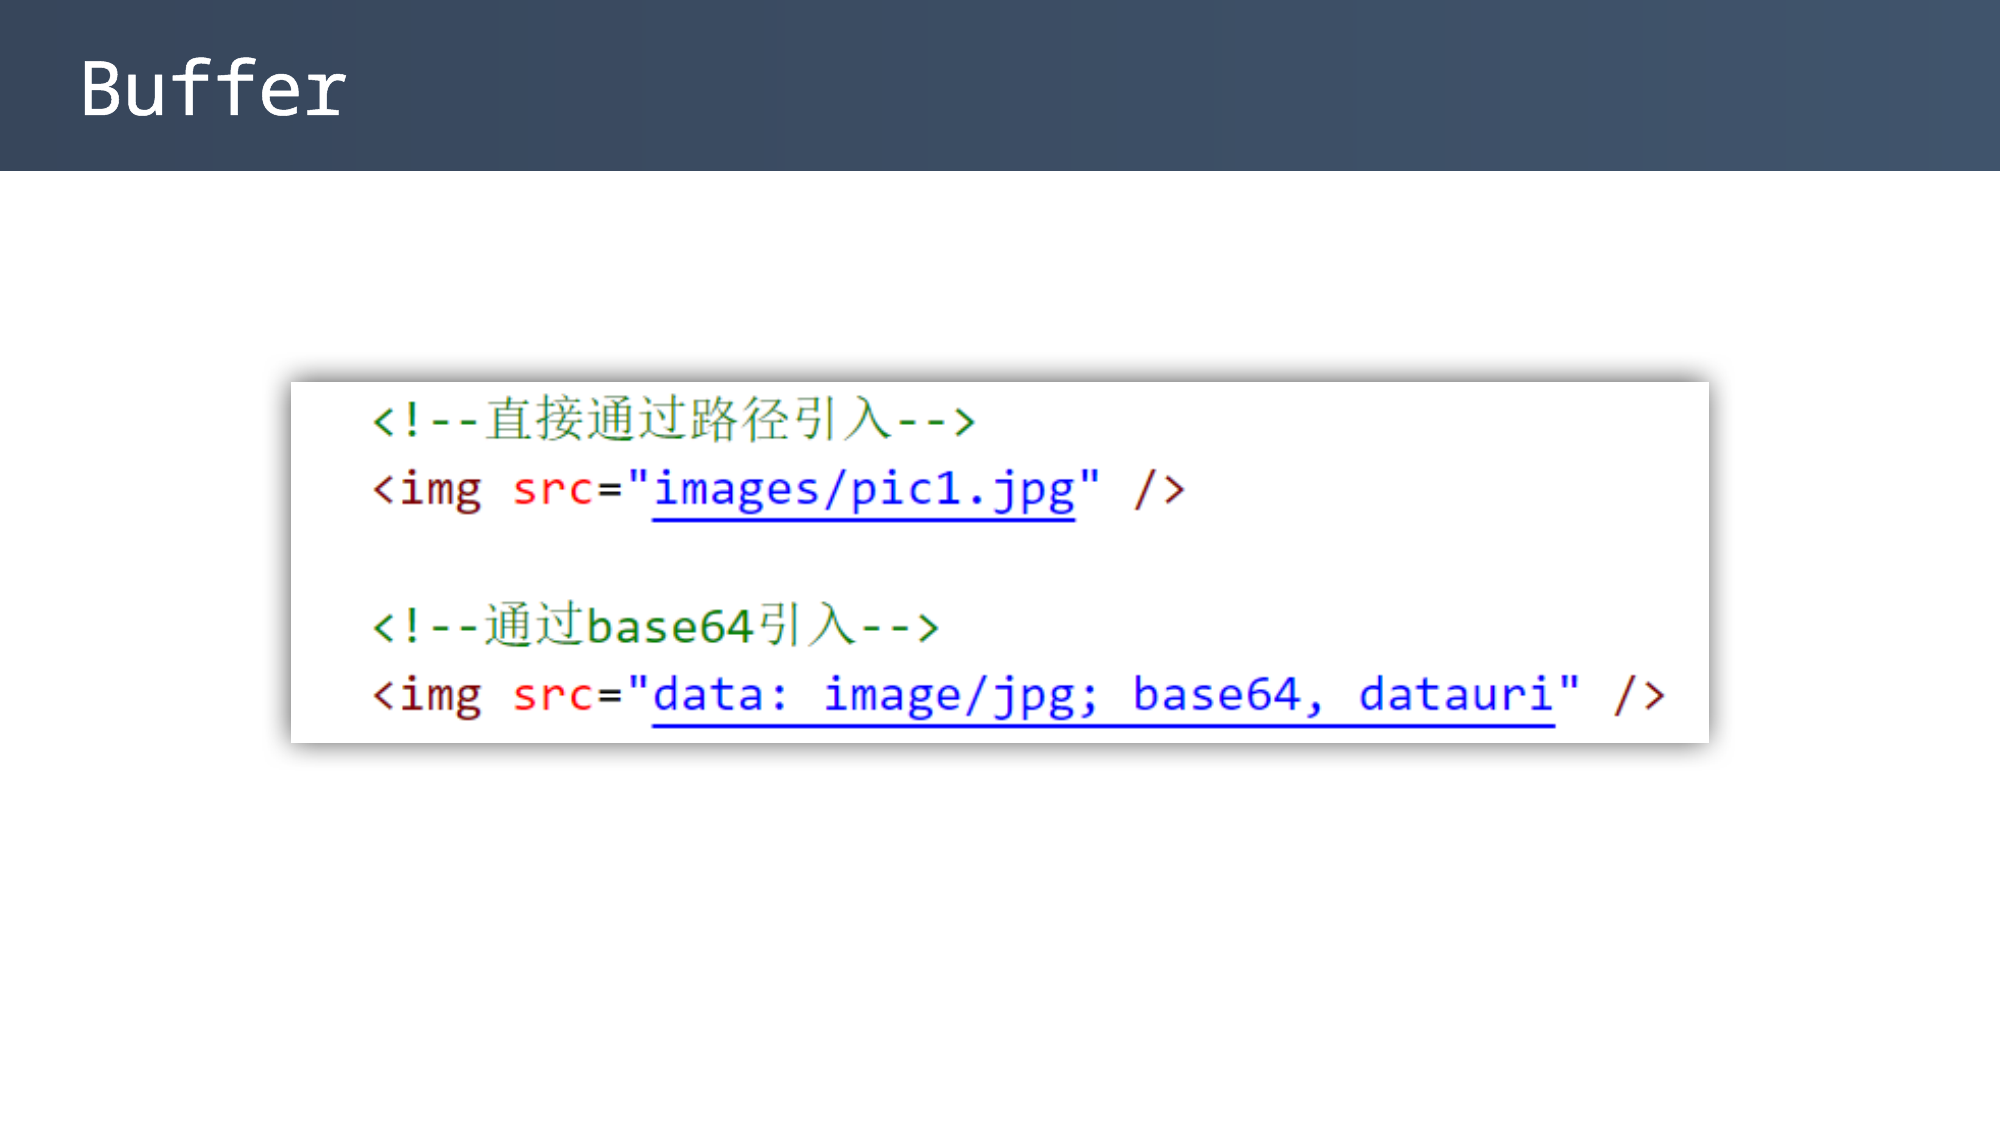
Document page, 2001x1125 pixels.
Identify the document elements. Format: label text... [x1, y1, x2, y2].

text_box Buffer [62, 25, 1237, 145]
picture [291, 382, 1709, 743]
text_box [0, 0, 2000, 171]
